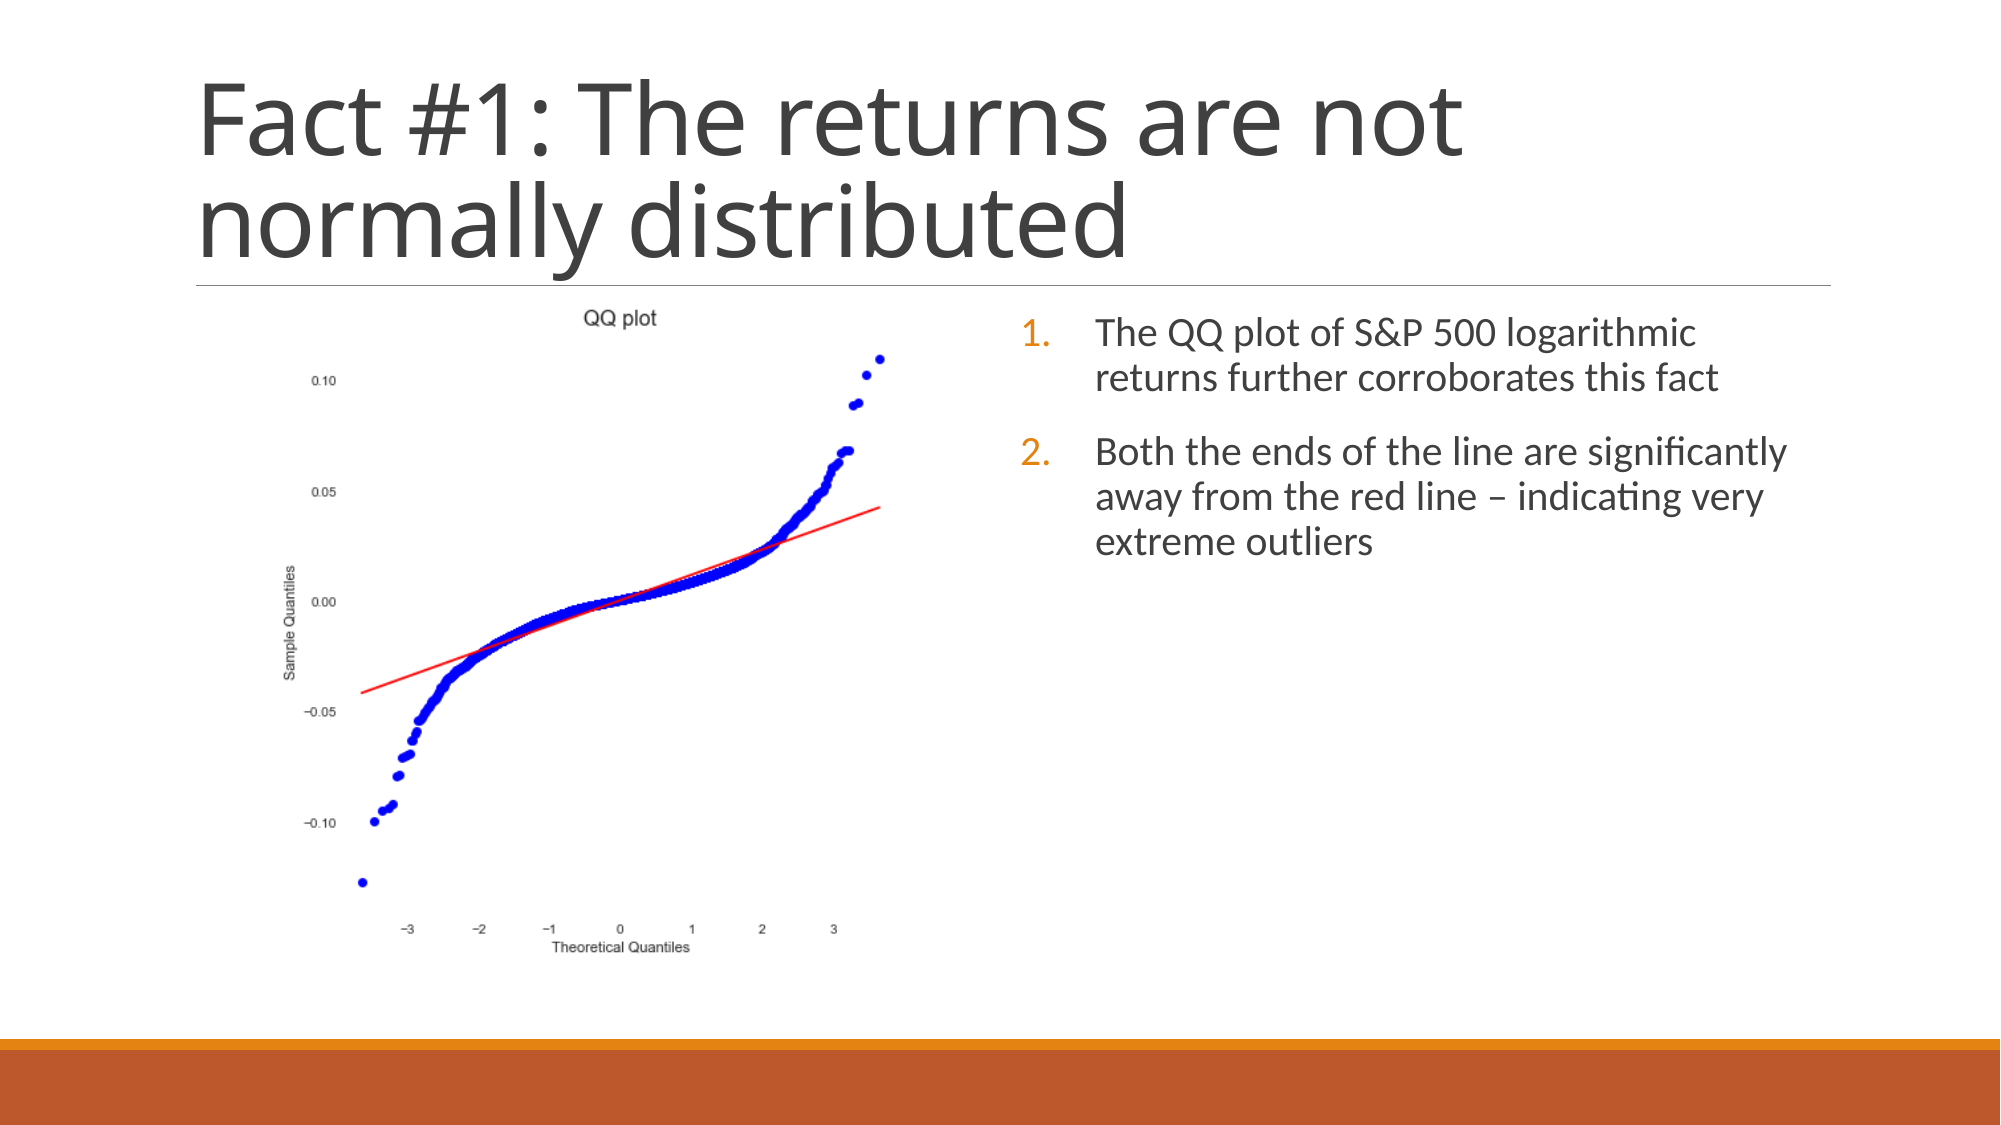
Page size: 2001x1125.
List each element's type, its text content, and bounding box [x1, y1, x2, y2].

title Fact #1: The returns are not normally distributed [180, 47, 1830, 285]
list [272, 302, 898, 964]
list The QQ plot of S&P 500 logarithmic returns further corroborates this fact Both the ends of the line are significantly away from the red line – indicating very extreme outliers [1020, 302, 1830, 963]
